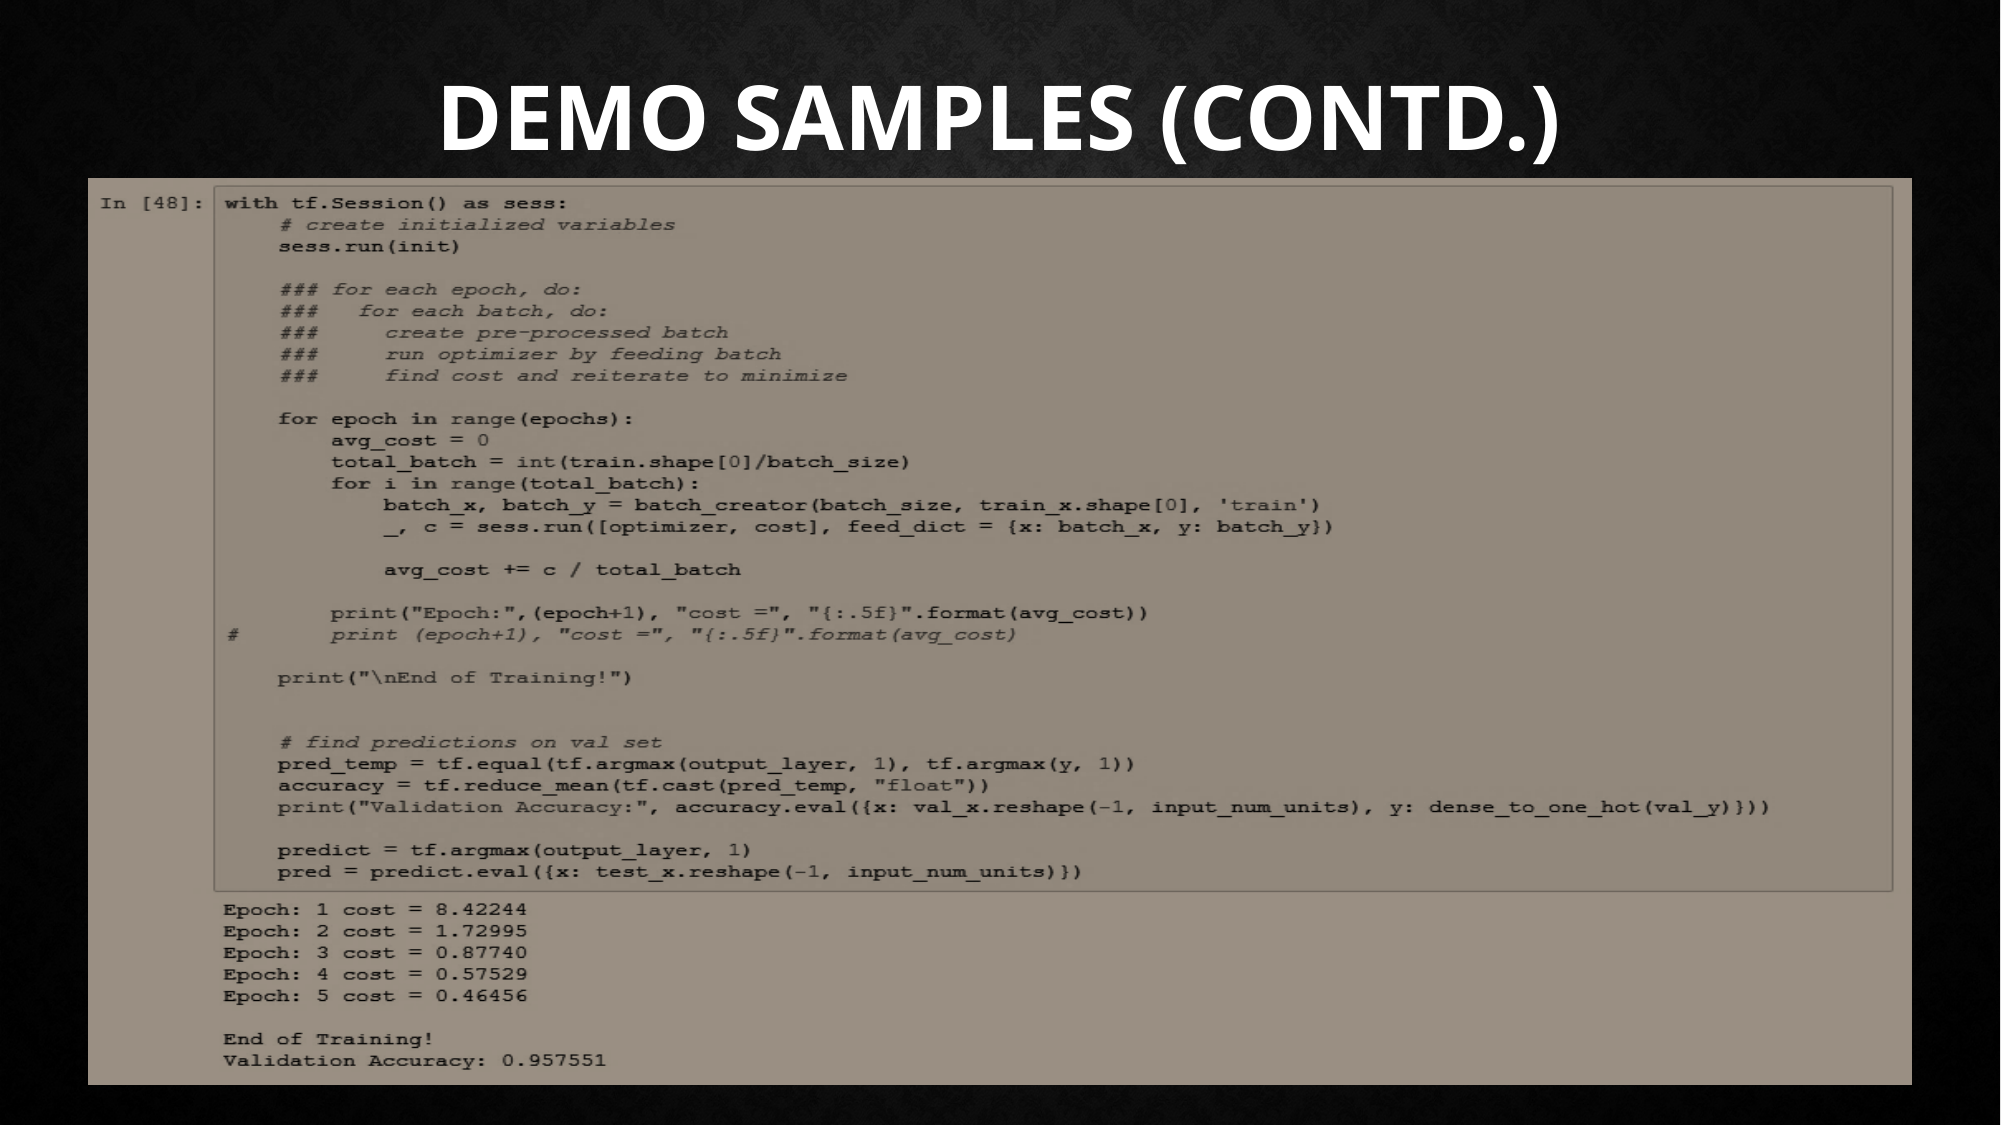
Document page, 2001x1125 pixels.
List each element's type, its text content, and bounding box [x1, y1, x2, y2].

title Demo Samples (contd.) [212, 65, 1788, 177]
picture [88, 177, 1912, 1085]
